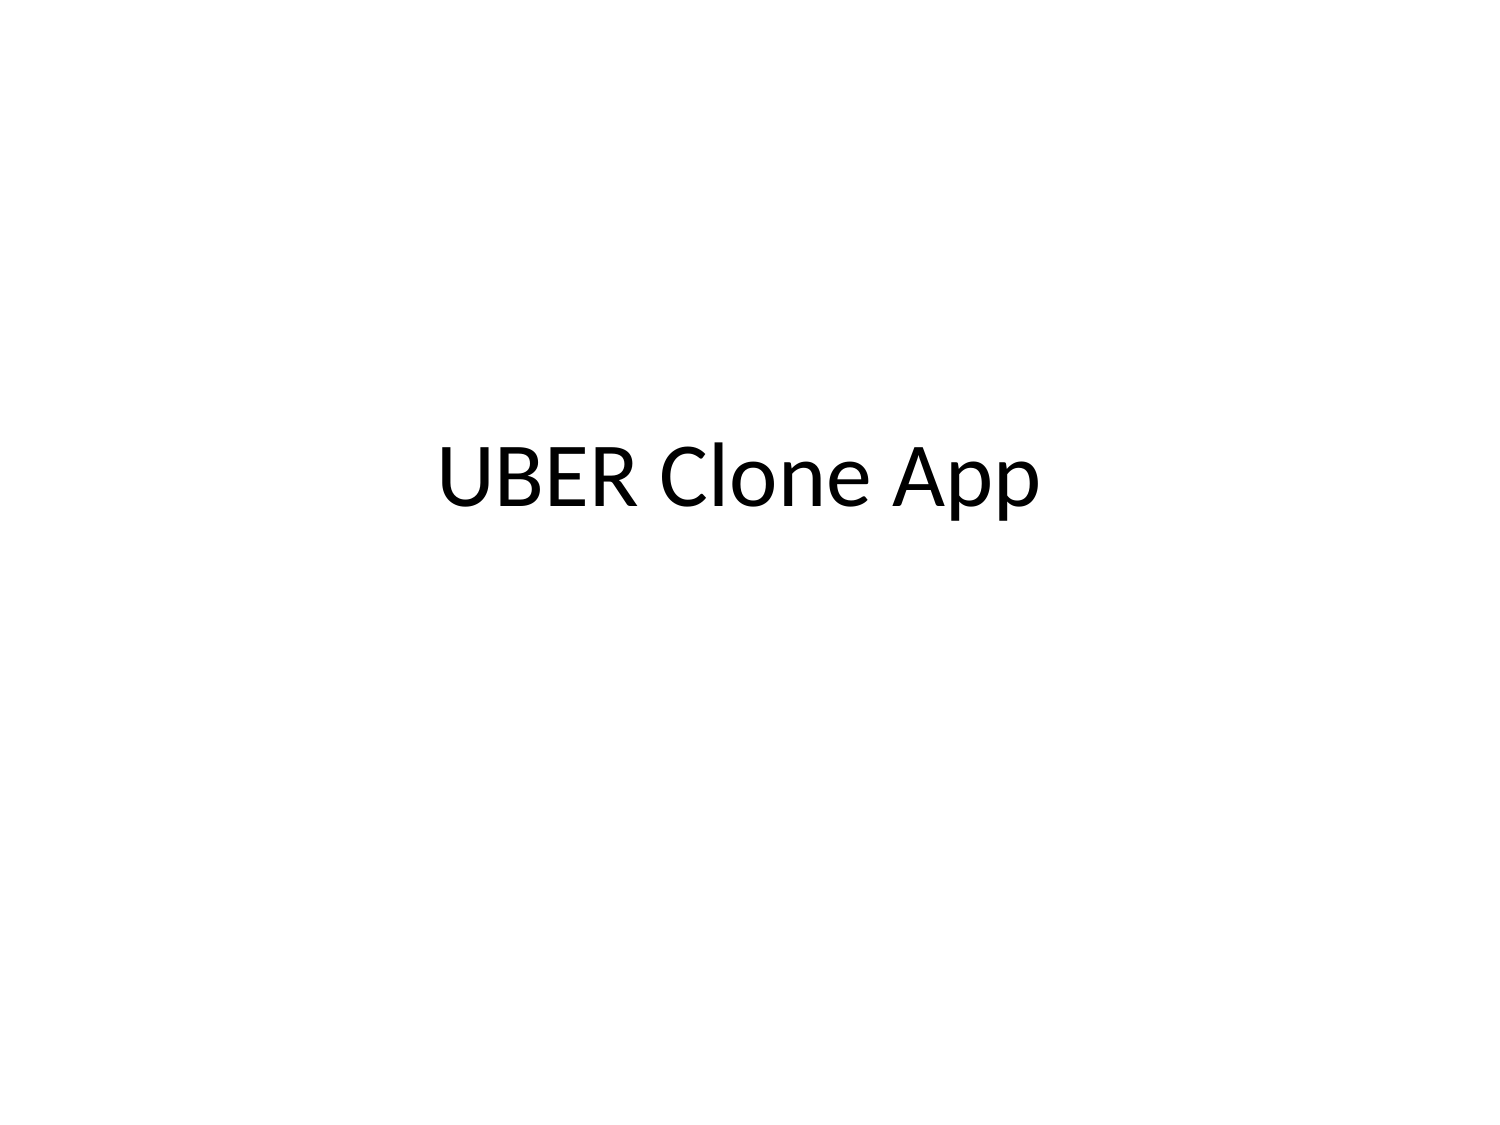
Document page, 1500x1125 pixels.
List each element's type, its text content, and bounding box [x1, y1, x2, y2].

title UBER Clone App [112, 349, 1388, 591]
